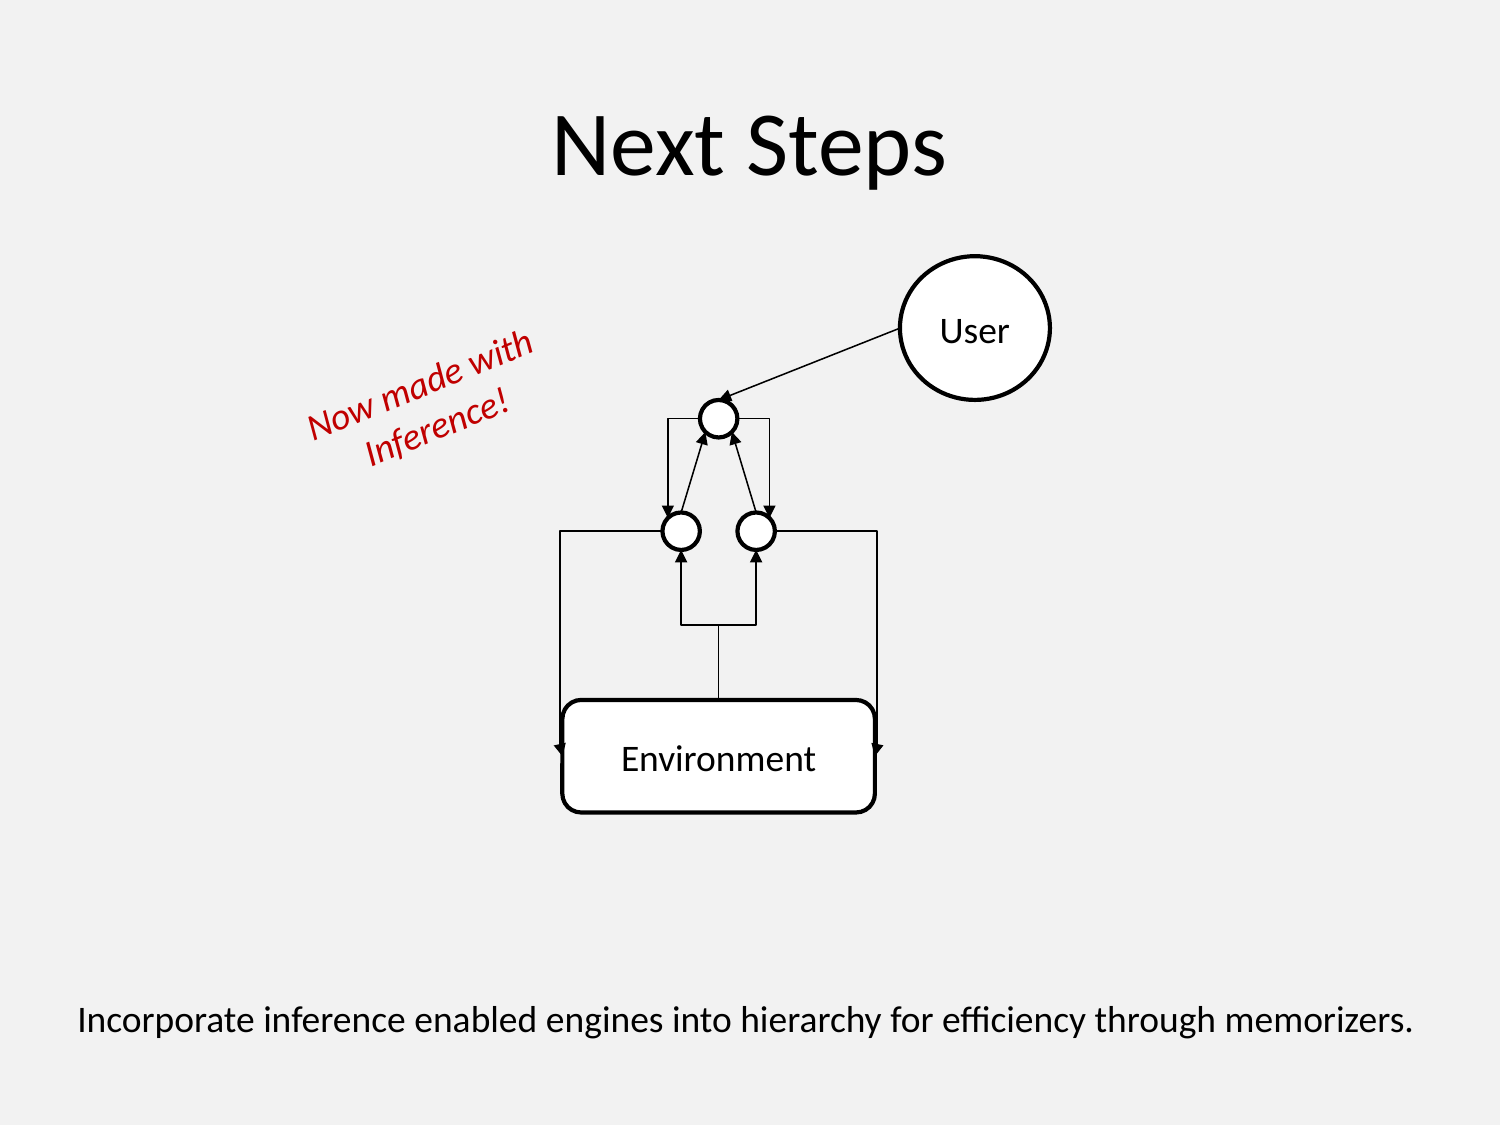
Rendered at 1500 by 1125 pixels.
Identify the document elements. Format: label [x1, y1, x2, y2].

text_box [226, 278, 636, 526]
text_box [560, 254, 1053, 815]
text_box [62, 987, 1438, 1048]
title [75, 45, 1425, 233]
